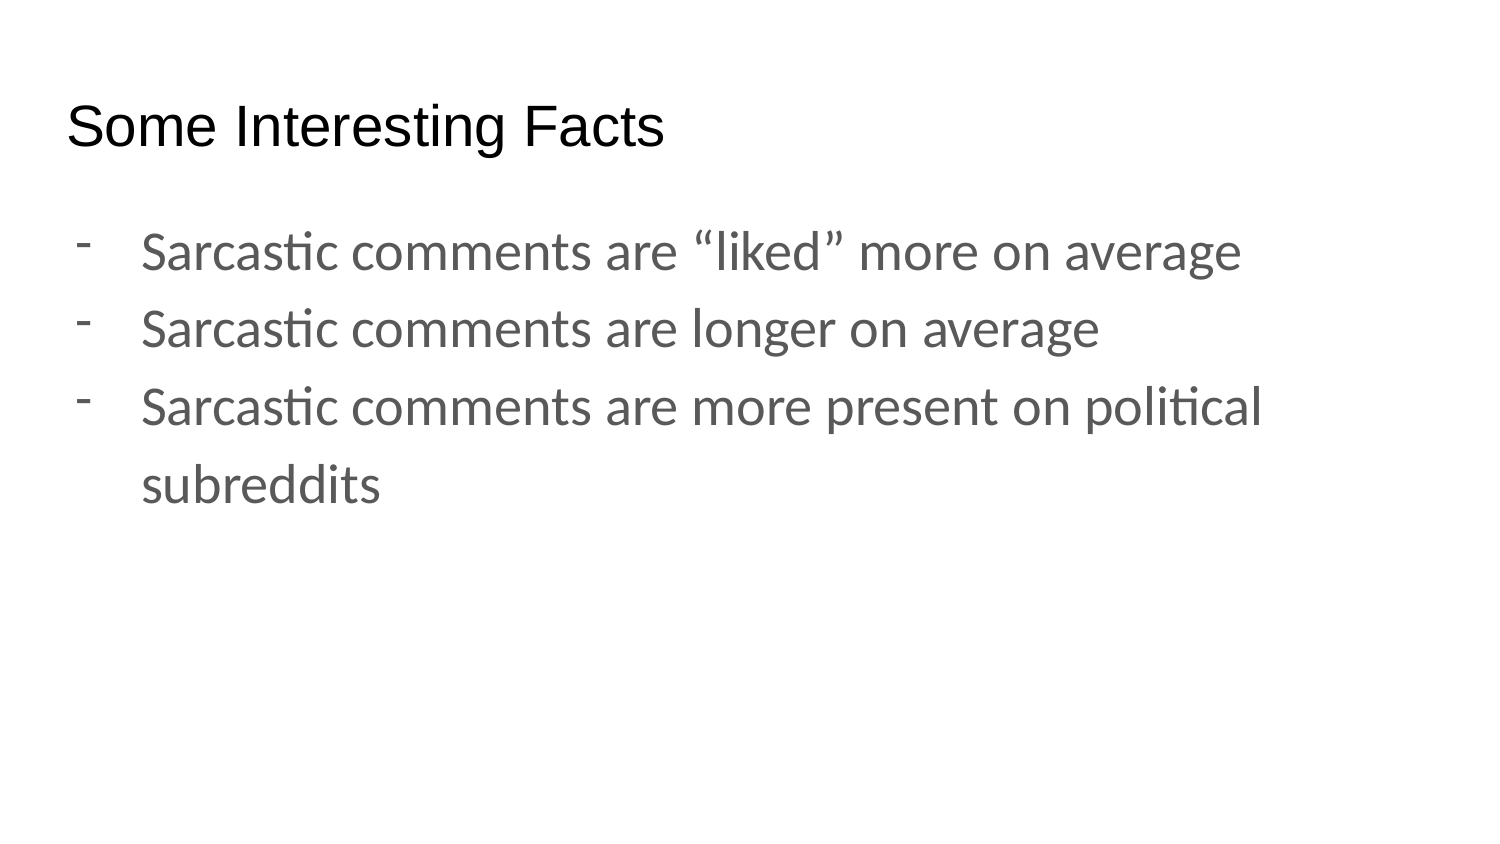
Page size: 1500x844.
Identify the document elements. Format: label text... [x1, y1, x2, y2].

title Some Interesting Facts [51, 72, 1449, 167]
list Sarcastic comments are “liked” more on average Sarcastic comments are longer on average Sarcastic comments are more present on political subreddits [51, 189, 1449, 750]
